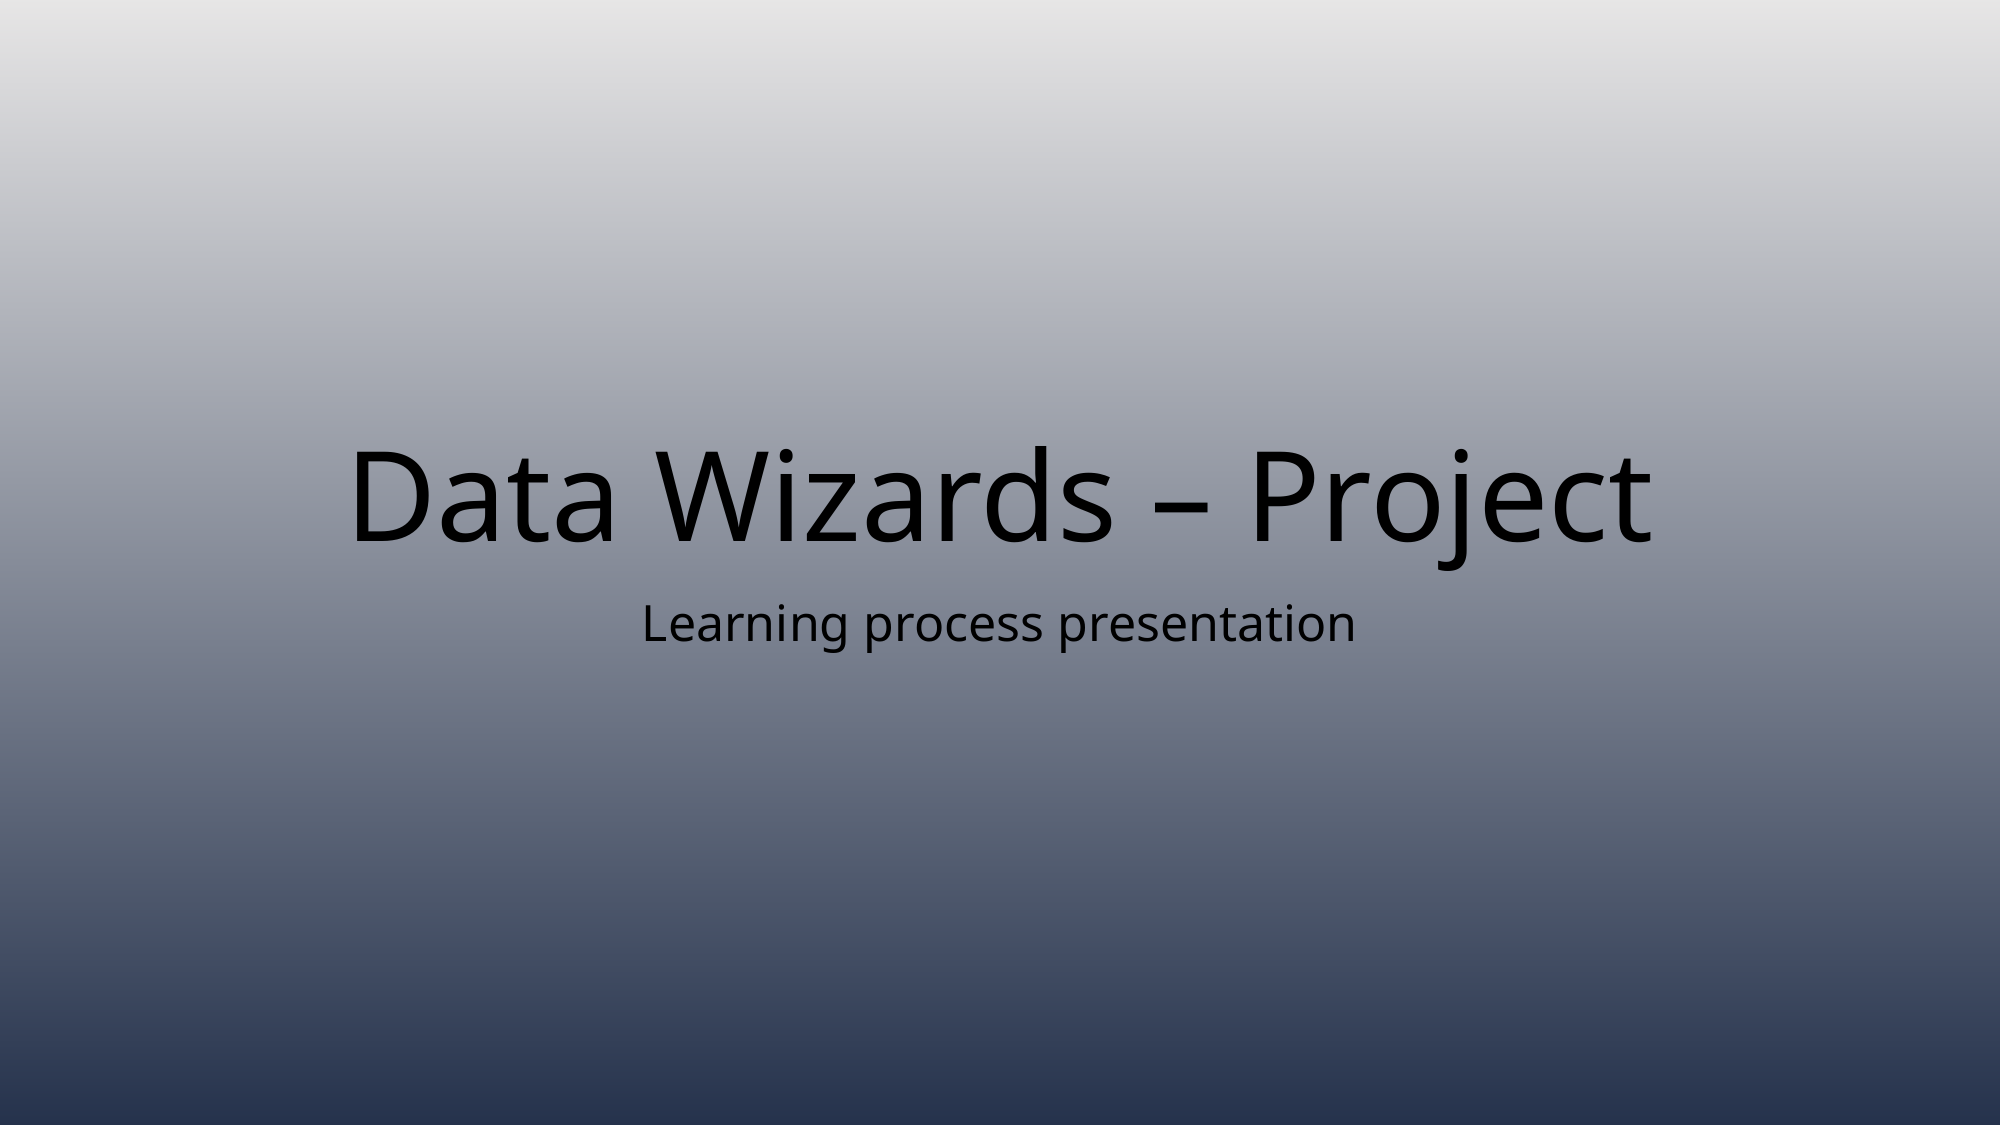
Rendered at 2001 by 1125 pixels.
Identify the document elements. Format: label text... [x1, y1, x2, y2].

subtitle Learning process presentation [249, 590, 1750, 863]
title Data Wizards – Project [249, 184, 1750, 576]
